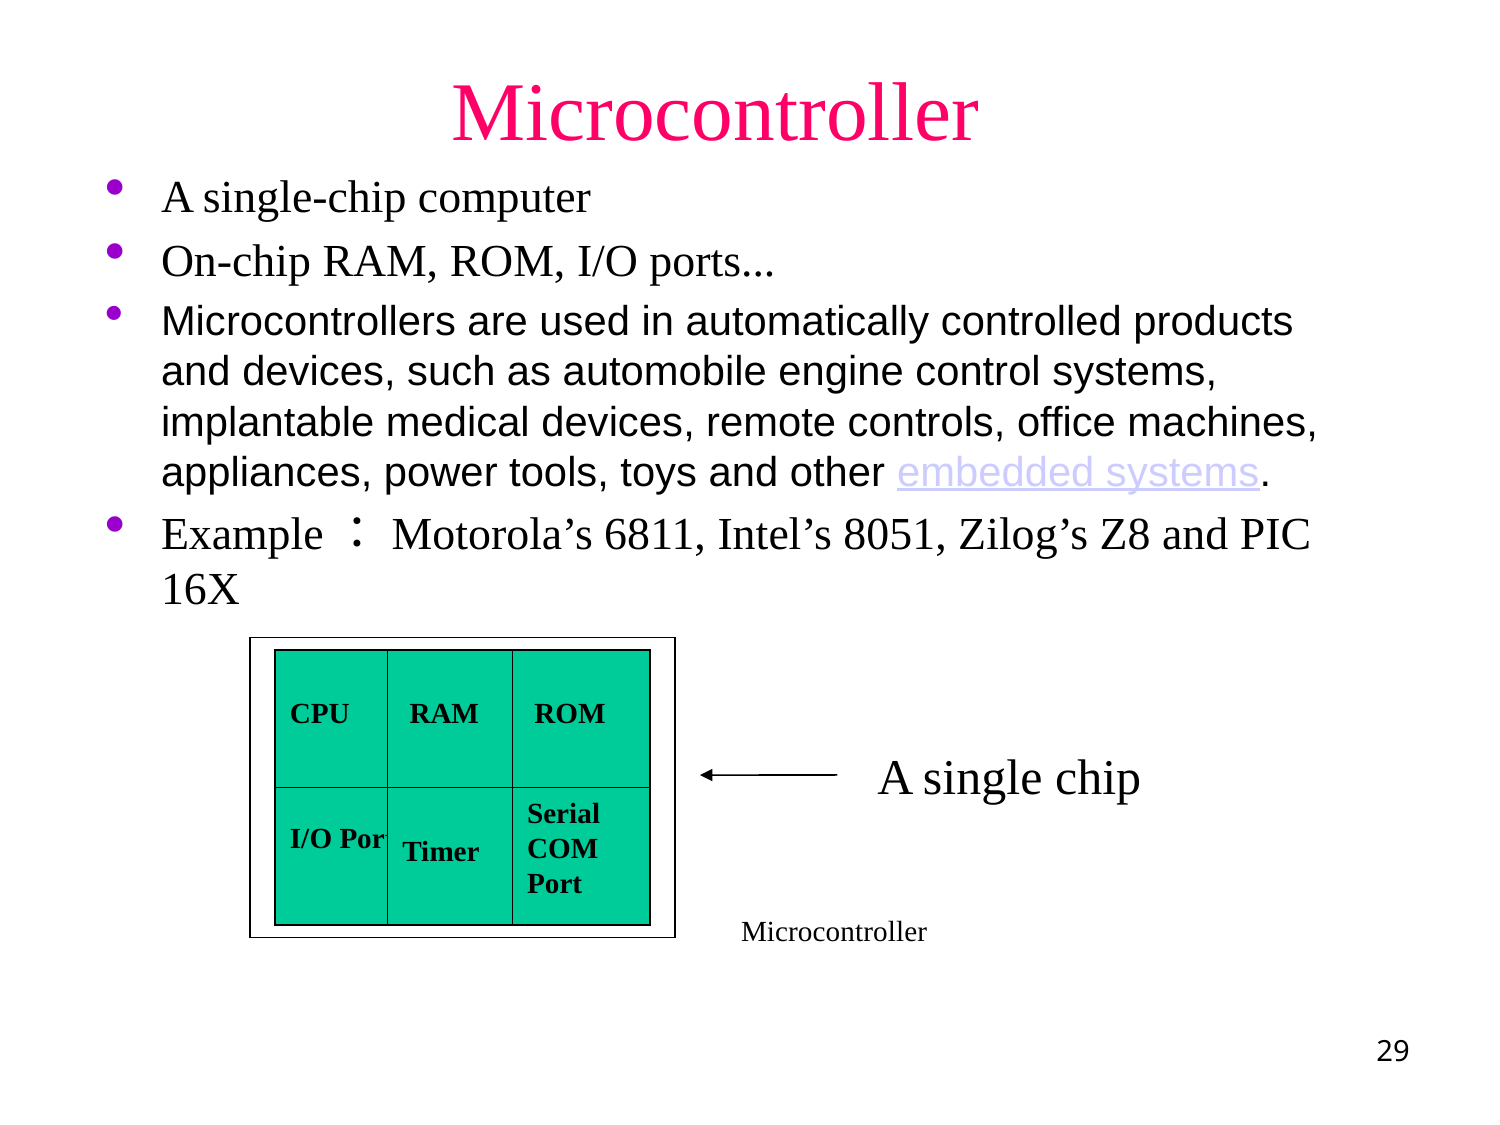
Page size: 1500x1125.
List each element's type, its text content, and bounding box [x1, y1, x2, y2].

text_box Microcontroller [726, 904, 1097, 955]
text_box [249, 637, 675, 938]
text_box A single chip [862, 737, 1213, 813]
slide_number 29 [1074, 1024, 1426, 1103]
text_box Microcontroller [436, 50, 1016, 165]
text_box [699, 768, 838, 782]
list A single-chip computer On-chip RAM, ROM, I/O ports... Microcontrollers are used in automatically controlled products and devices, such as automobile engine control systems, implantable medical devices, remote controls, office machines, appliances, power tools, toys and other embedded systems. Example：Motorola’s 6811, Intel’s 8051, Zilog’s Z8 and PIC 16X [89, 159, 1390, 370]
